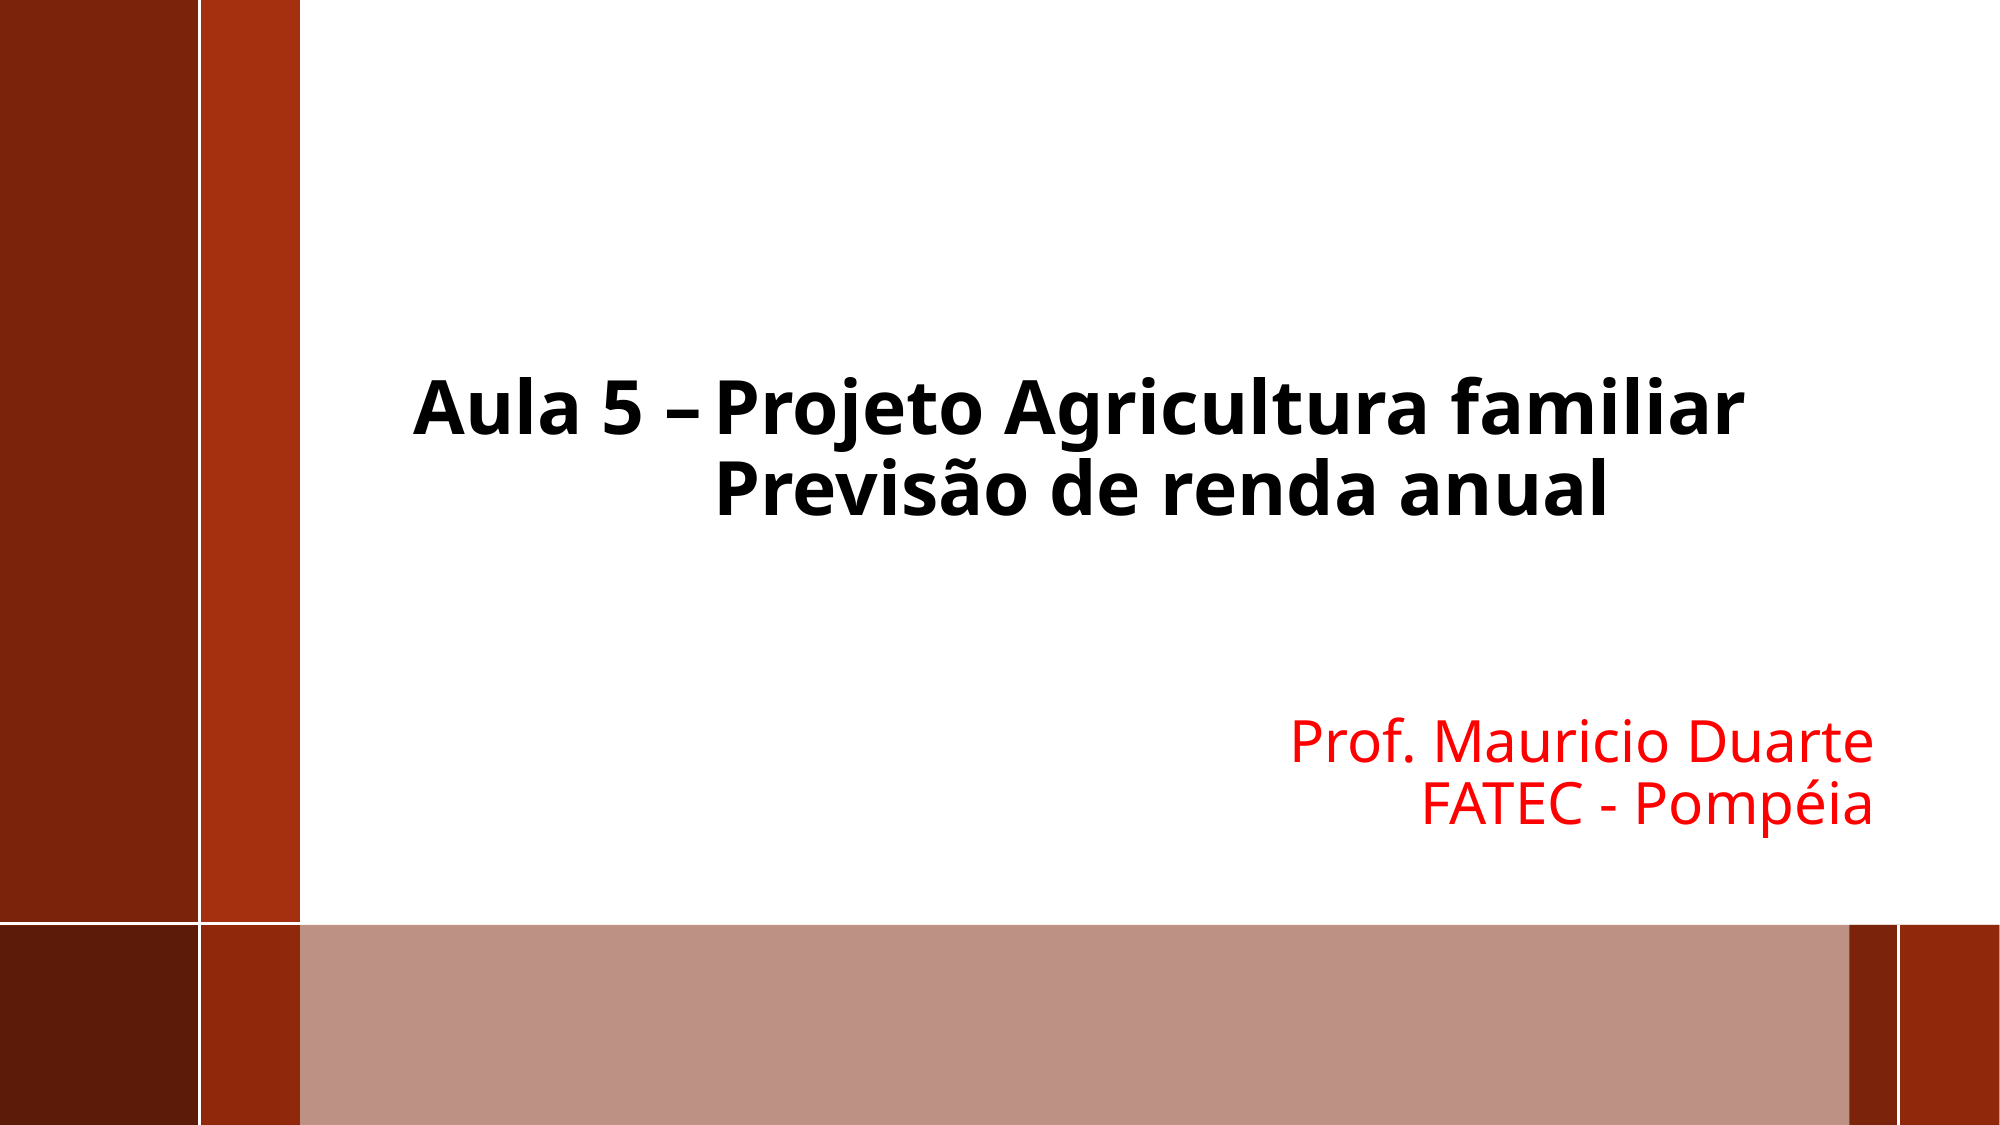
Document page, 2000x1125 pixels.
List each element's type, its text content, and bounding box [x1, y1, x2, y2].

title Aula 5 – Projeto Agricultura familiar Previsão de renda anual [398, 262, 1839, 539]
subtitle Prof. Mauricio Duarte FATEC - Pompéia [657, 704, 1891, 888]
